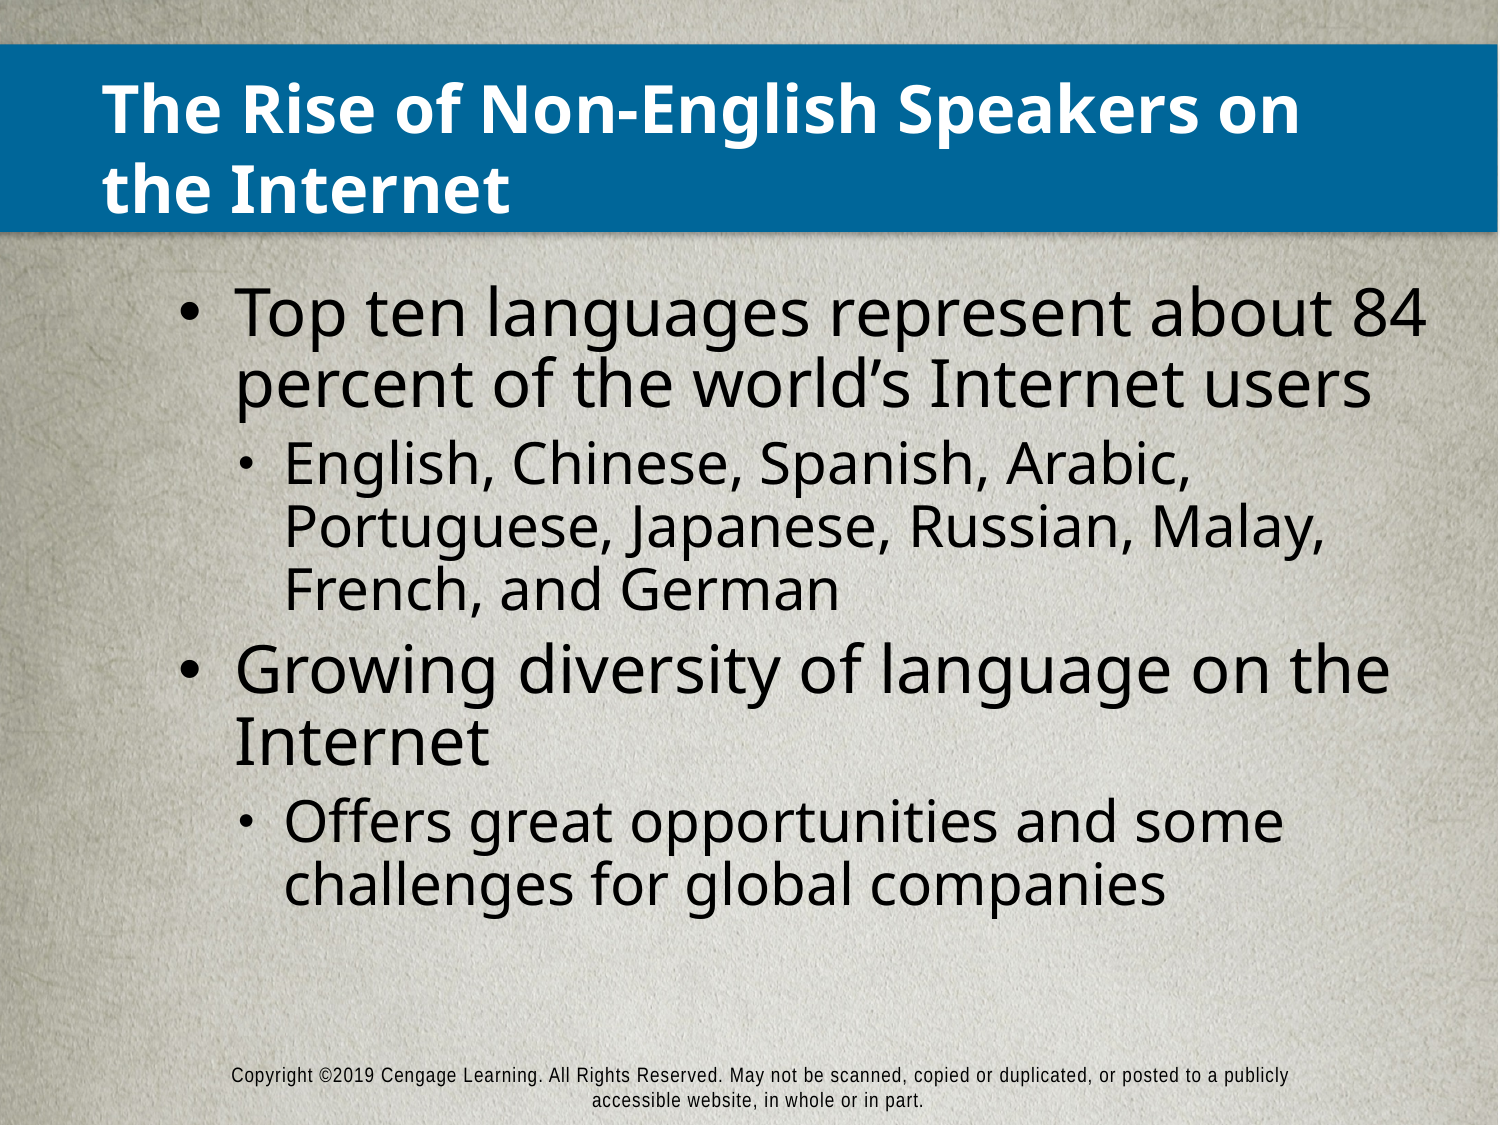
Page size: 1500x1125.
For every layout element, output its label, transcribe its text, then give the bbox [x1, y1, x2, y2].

list Top ten languages represent about 84 percent of the world’s Internet users English, Chinese, Spanish, Arabic, Portuguese, Japanese, Russian, Malay, French, and German Growing diversity of language on the Internet Offers great opportunities and some challenges for global companies [163, 271, 1447, 931]
picture [0, 0, 1498, 44]
title The Rise of Non-English Speakers on the Internet [86, 75, 1437, 220]
picture [0, 233, 1498, 1123]
